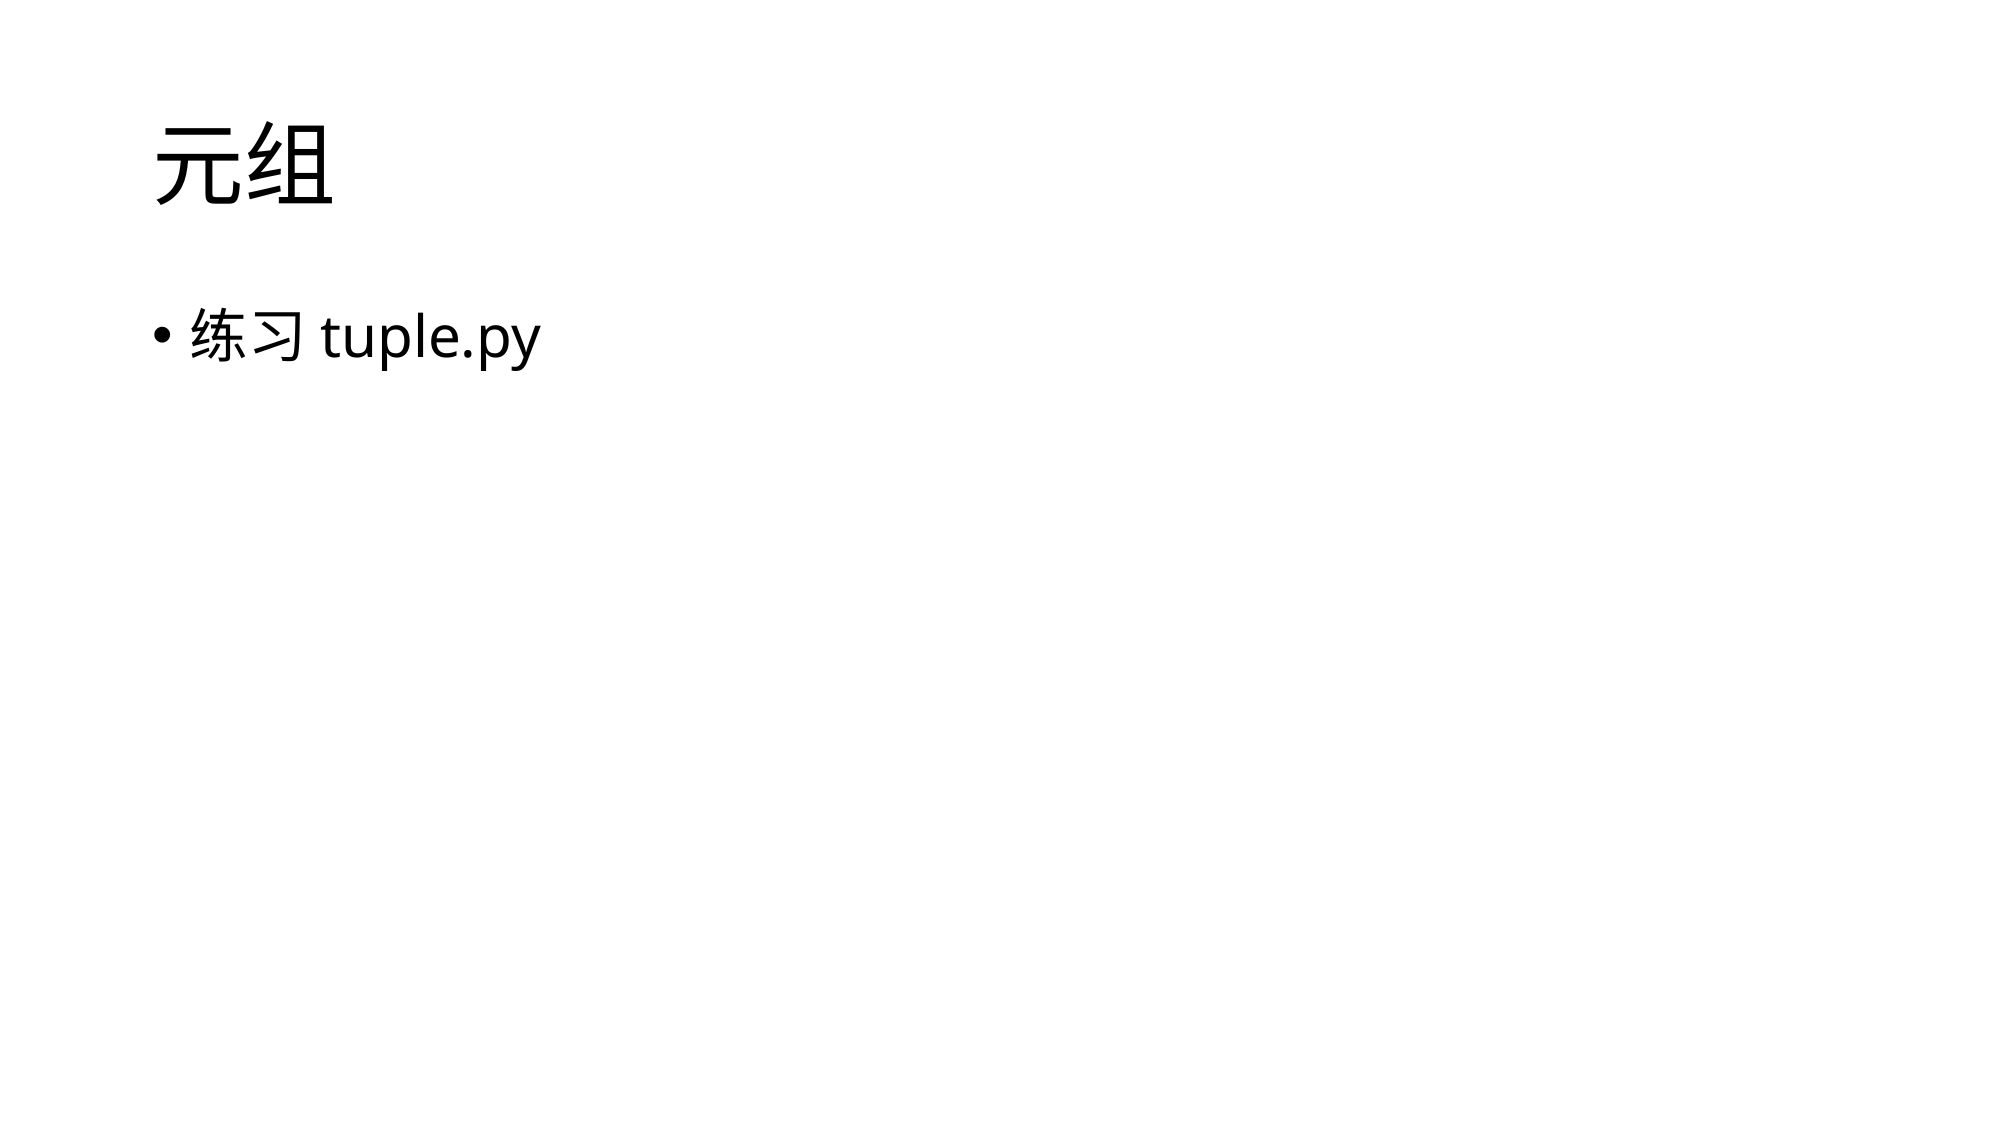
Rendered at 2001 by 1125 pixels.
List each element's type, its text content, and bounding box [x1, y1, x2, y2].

list 练习tuple.py [137, 299, 1863, 1014]
title 元组 [137, 59, 1863, 278]
